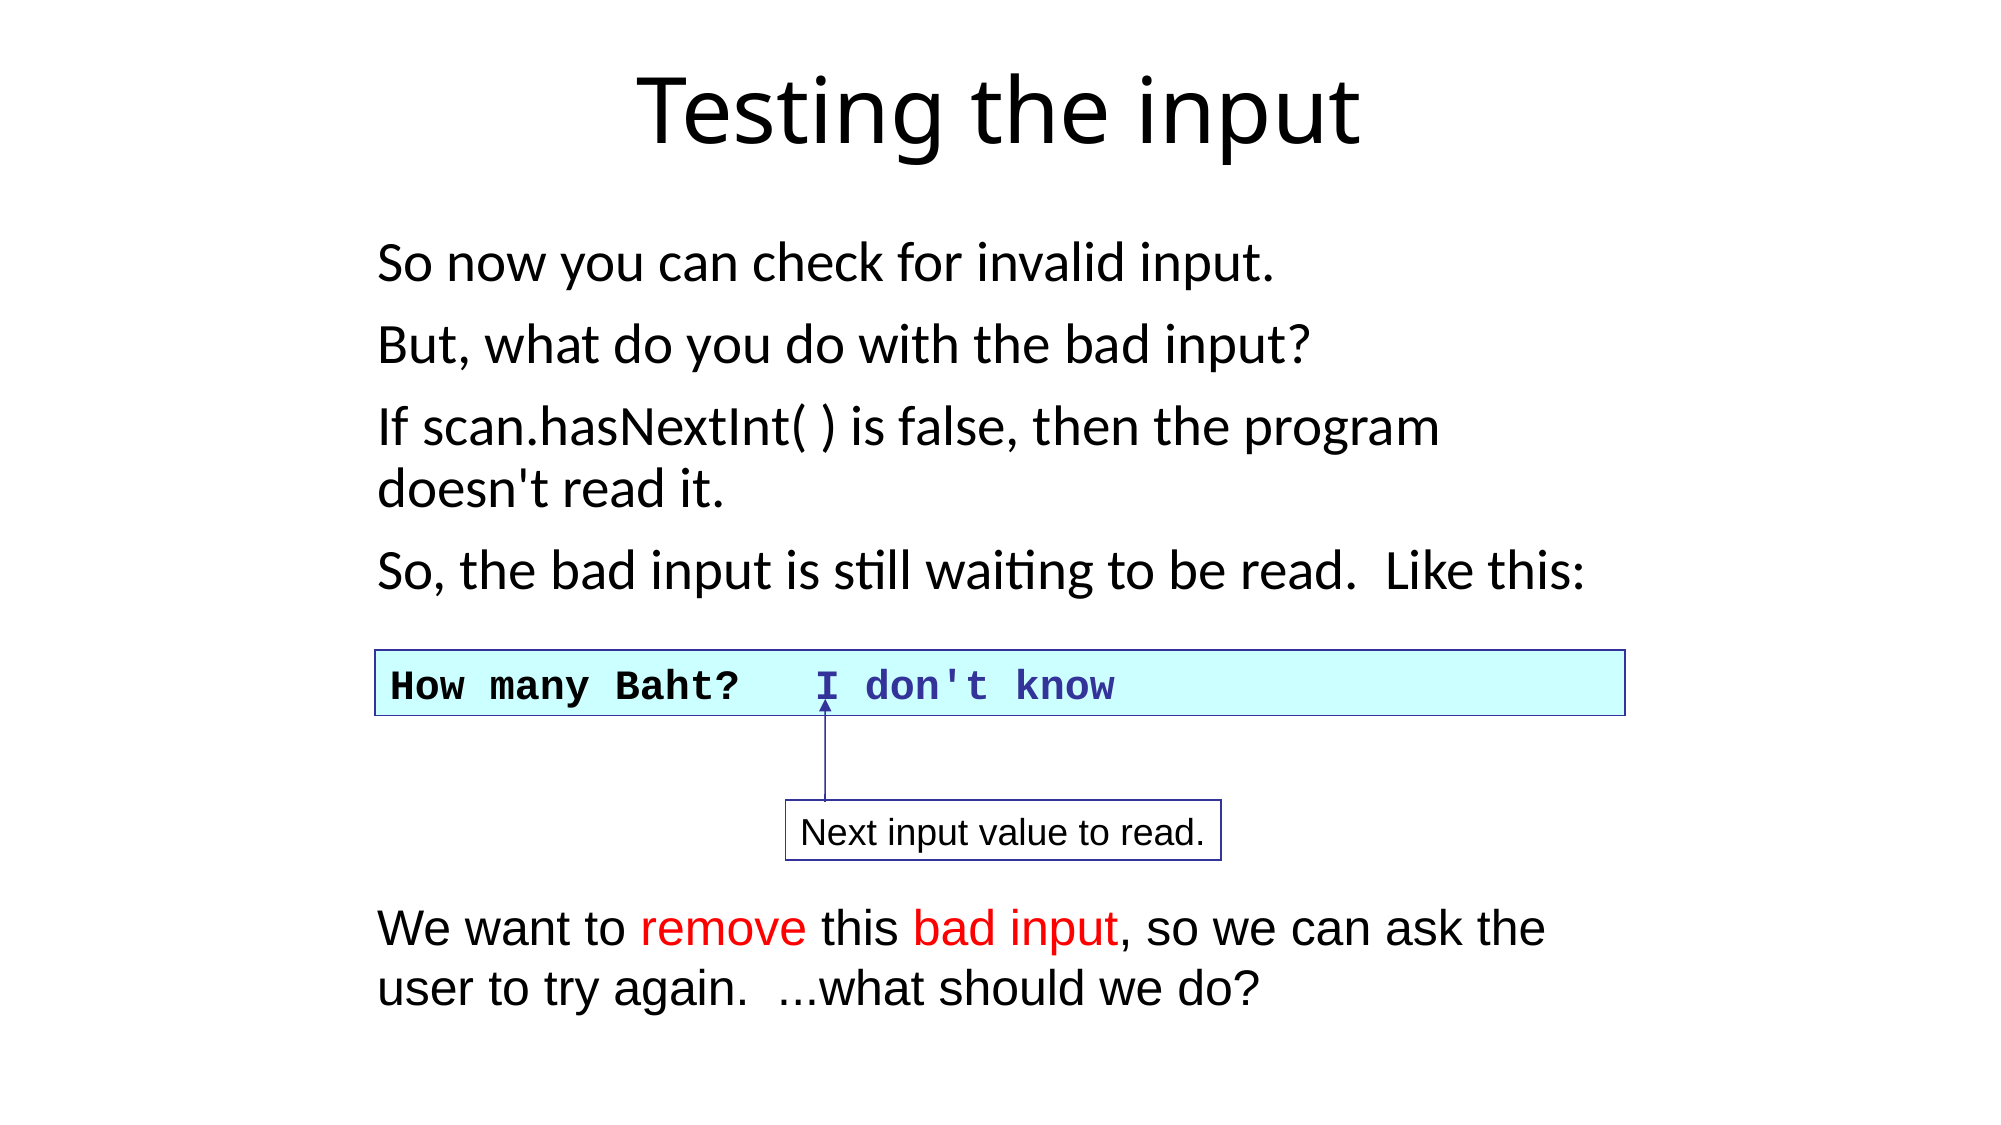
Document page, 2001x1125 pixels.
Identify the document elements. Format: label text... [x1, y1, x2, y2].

text_box We want to remove this bad input, so we can ask the user to try again. ...what should we do? [362, 887, 1638, 1038]
text_box [819, 698, 832, 799]
list So now you can check for invalid input. But, what do you do with the bad input? If scan.hasNextInt( ) is false, then the program doesn't read it. So, the bad input is still waiting to be read. Like this: [362, 224, 1638, 613]
text_box How many Baht? I don't know [375, 650, 1625, 716]
text_box Next input value to read. [785, 799, 1221, 861]
title Testing the input [350, 42, 1650, 185]
